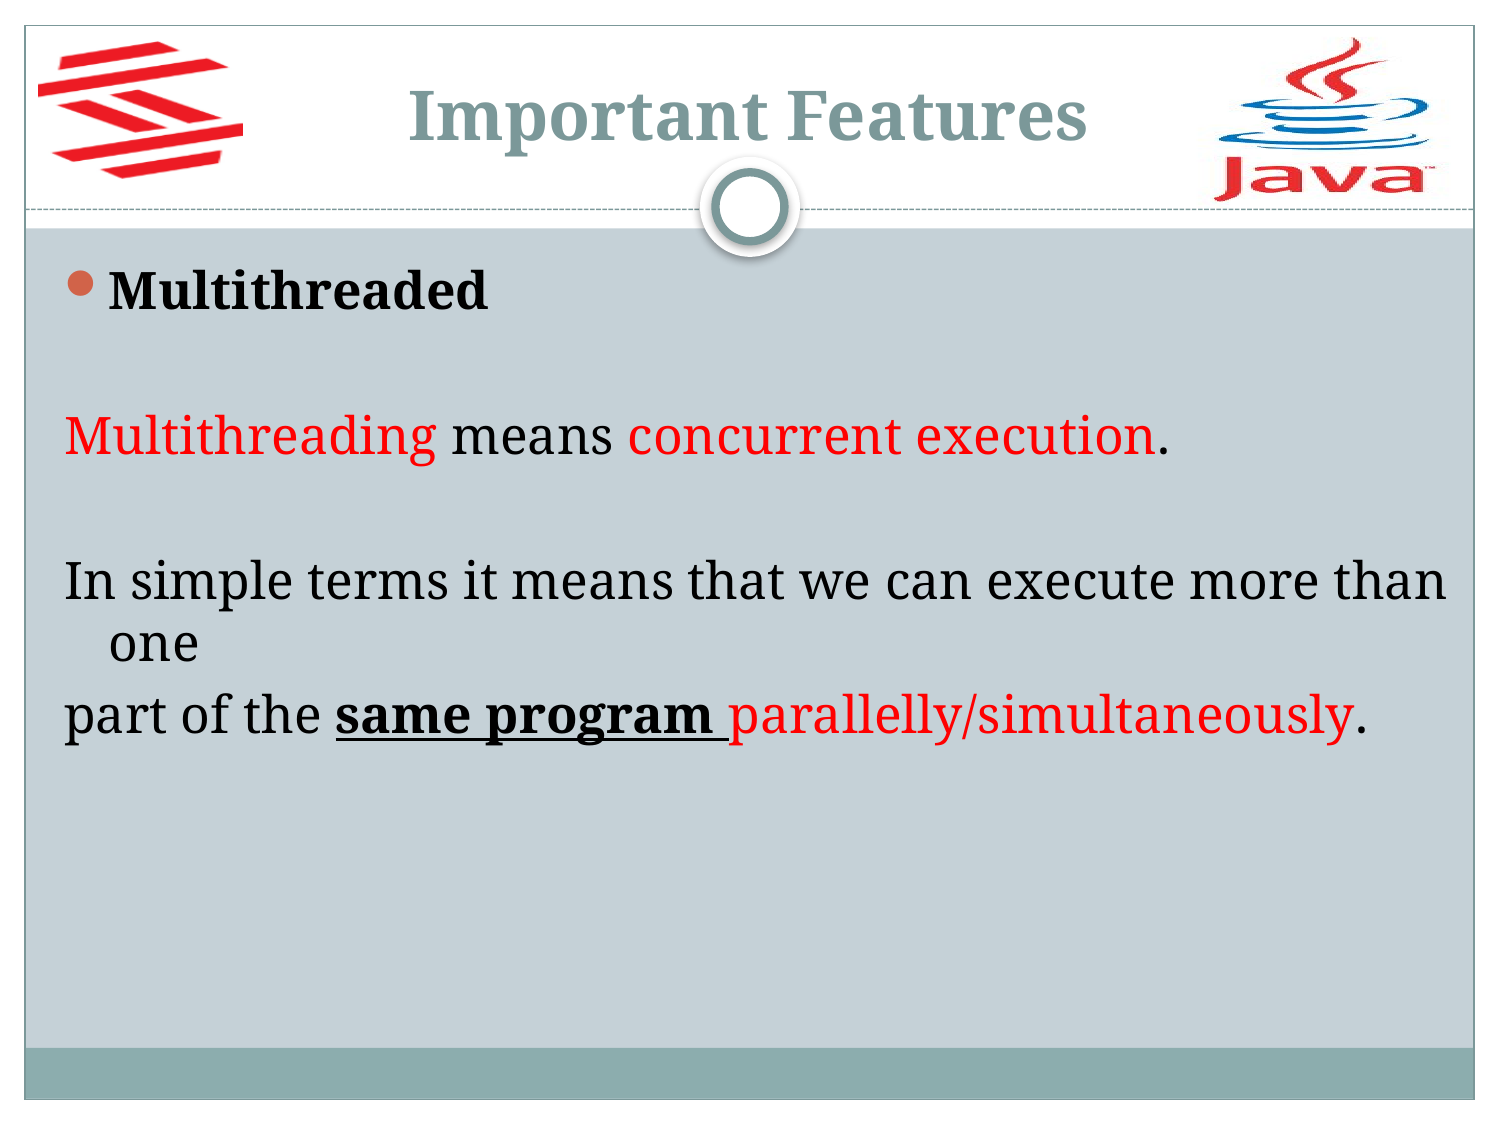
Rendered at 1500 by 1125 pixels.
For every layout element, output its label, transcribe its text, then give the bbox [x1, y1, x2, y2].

picture [37, 40, 243, 185]
title Important Features [237, 37, 1157, 162]
list Multithreaded Multithreading means concurrent execution. In simple terms it means that we can execute more than one part of the same program parallelly/simultaneously. [49, 250, 1471, 1047]
picture [1163, 30, 1471, 209]
